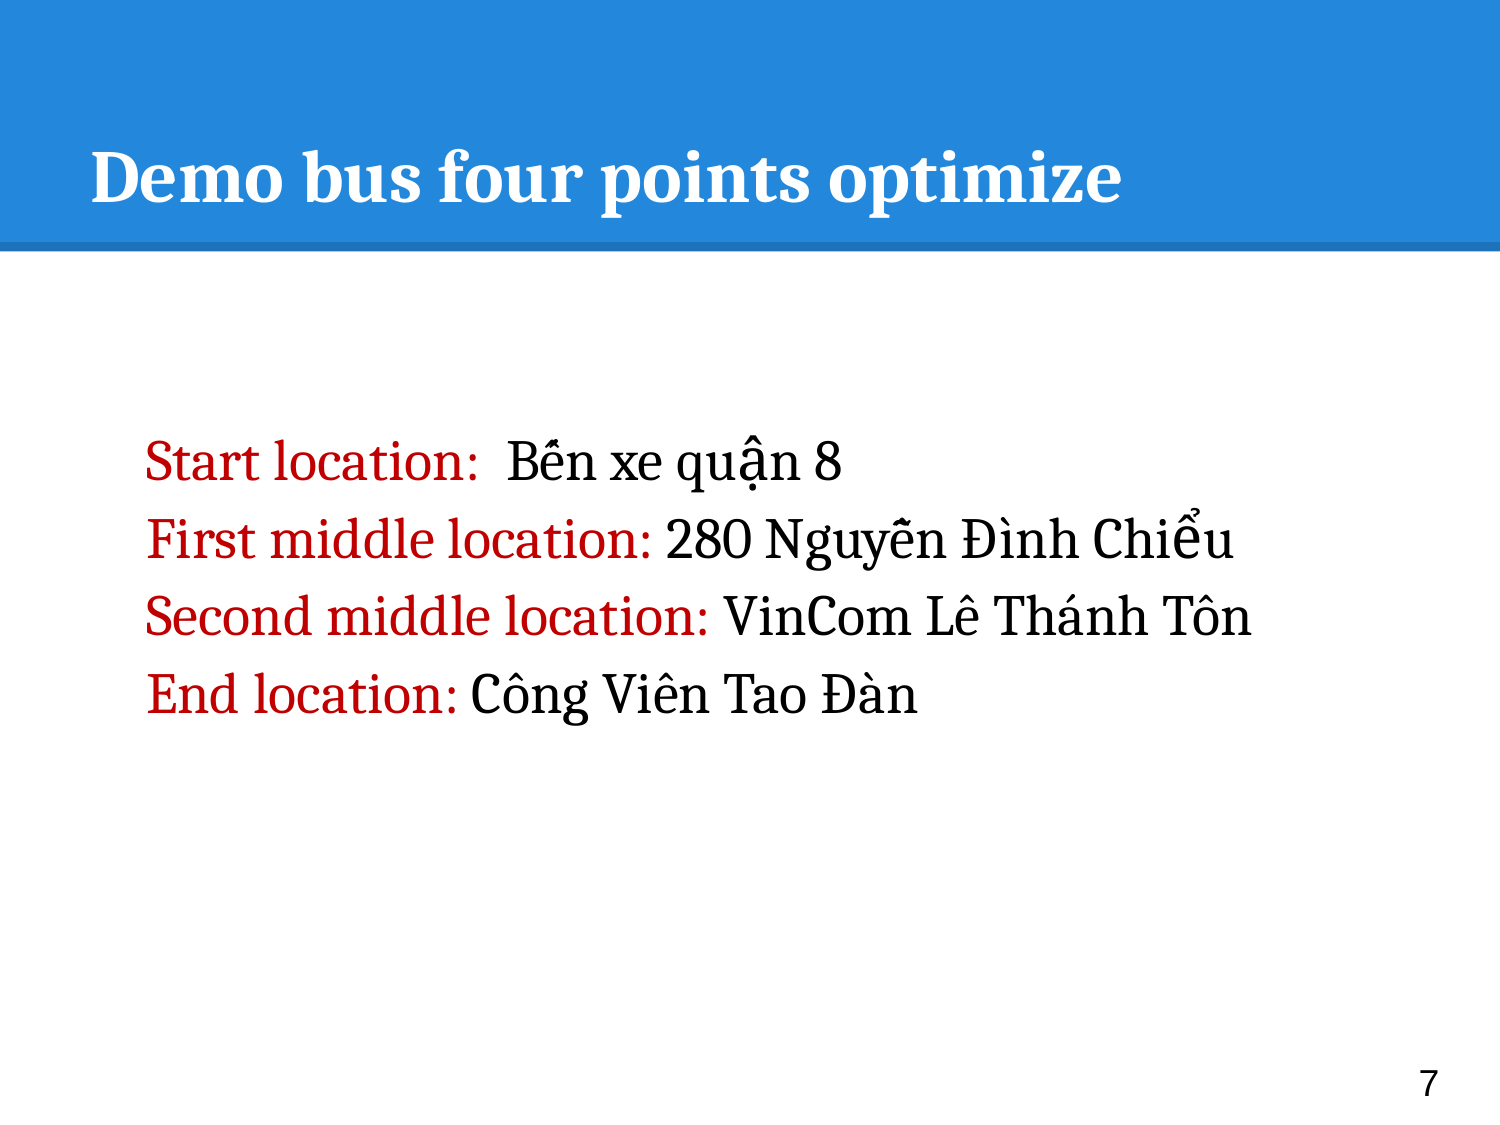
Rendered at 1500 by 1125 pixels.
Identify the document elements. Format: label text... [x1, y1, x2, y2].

text_box Start location: Bến xe quận 8 First middle location: 280 Nguyễn Đình Chiểu Second middle location: VinCom Lê Thánh Tôn End location: Công Viên Tao Đàn [74, 414, 1470, 733]
slide_number 7 [1403, 1038, 1494, 1125]
title Demo bus four points optimize [75, 45, 1425, 233]
